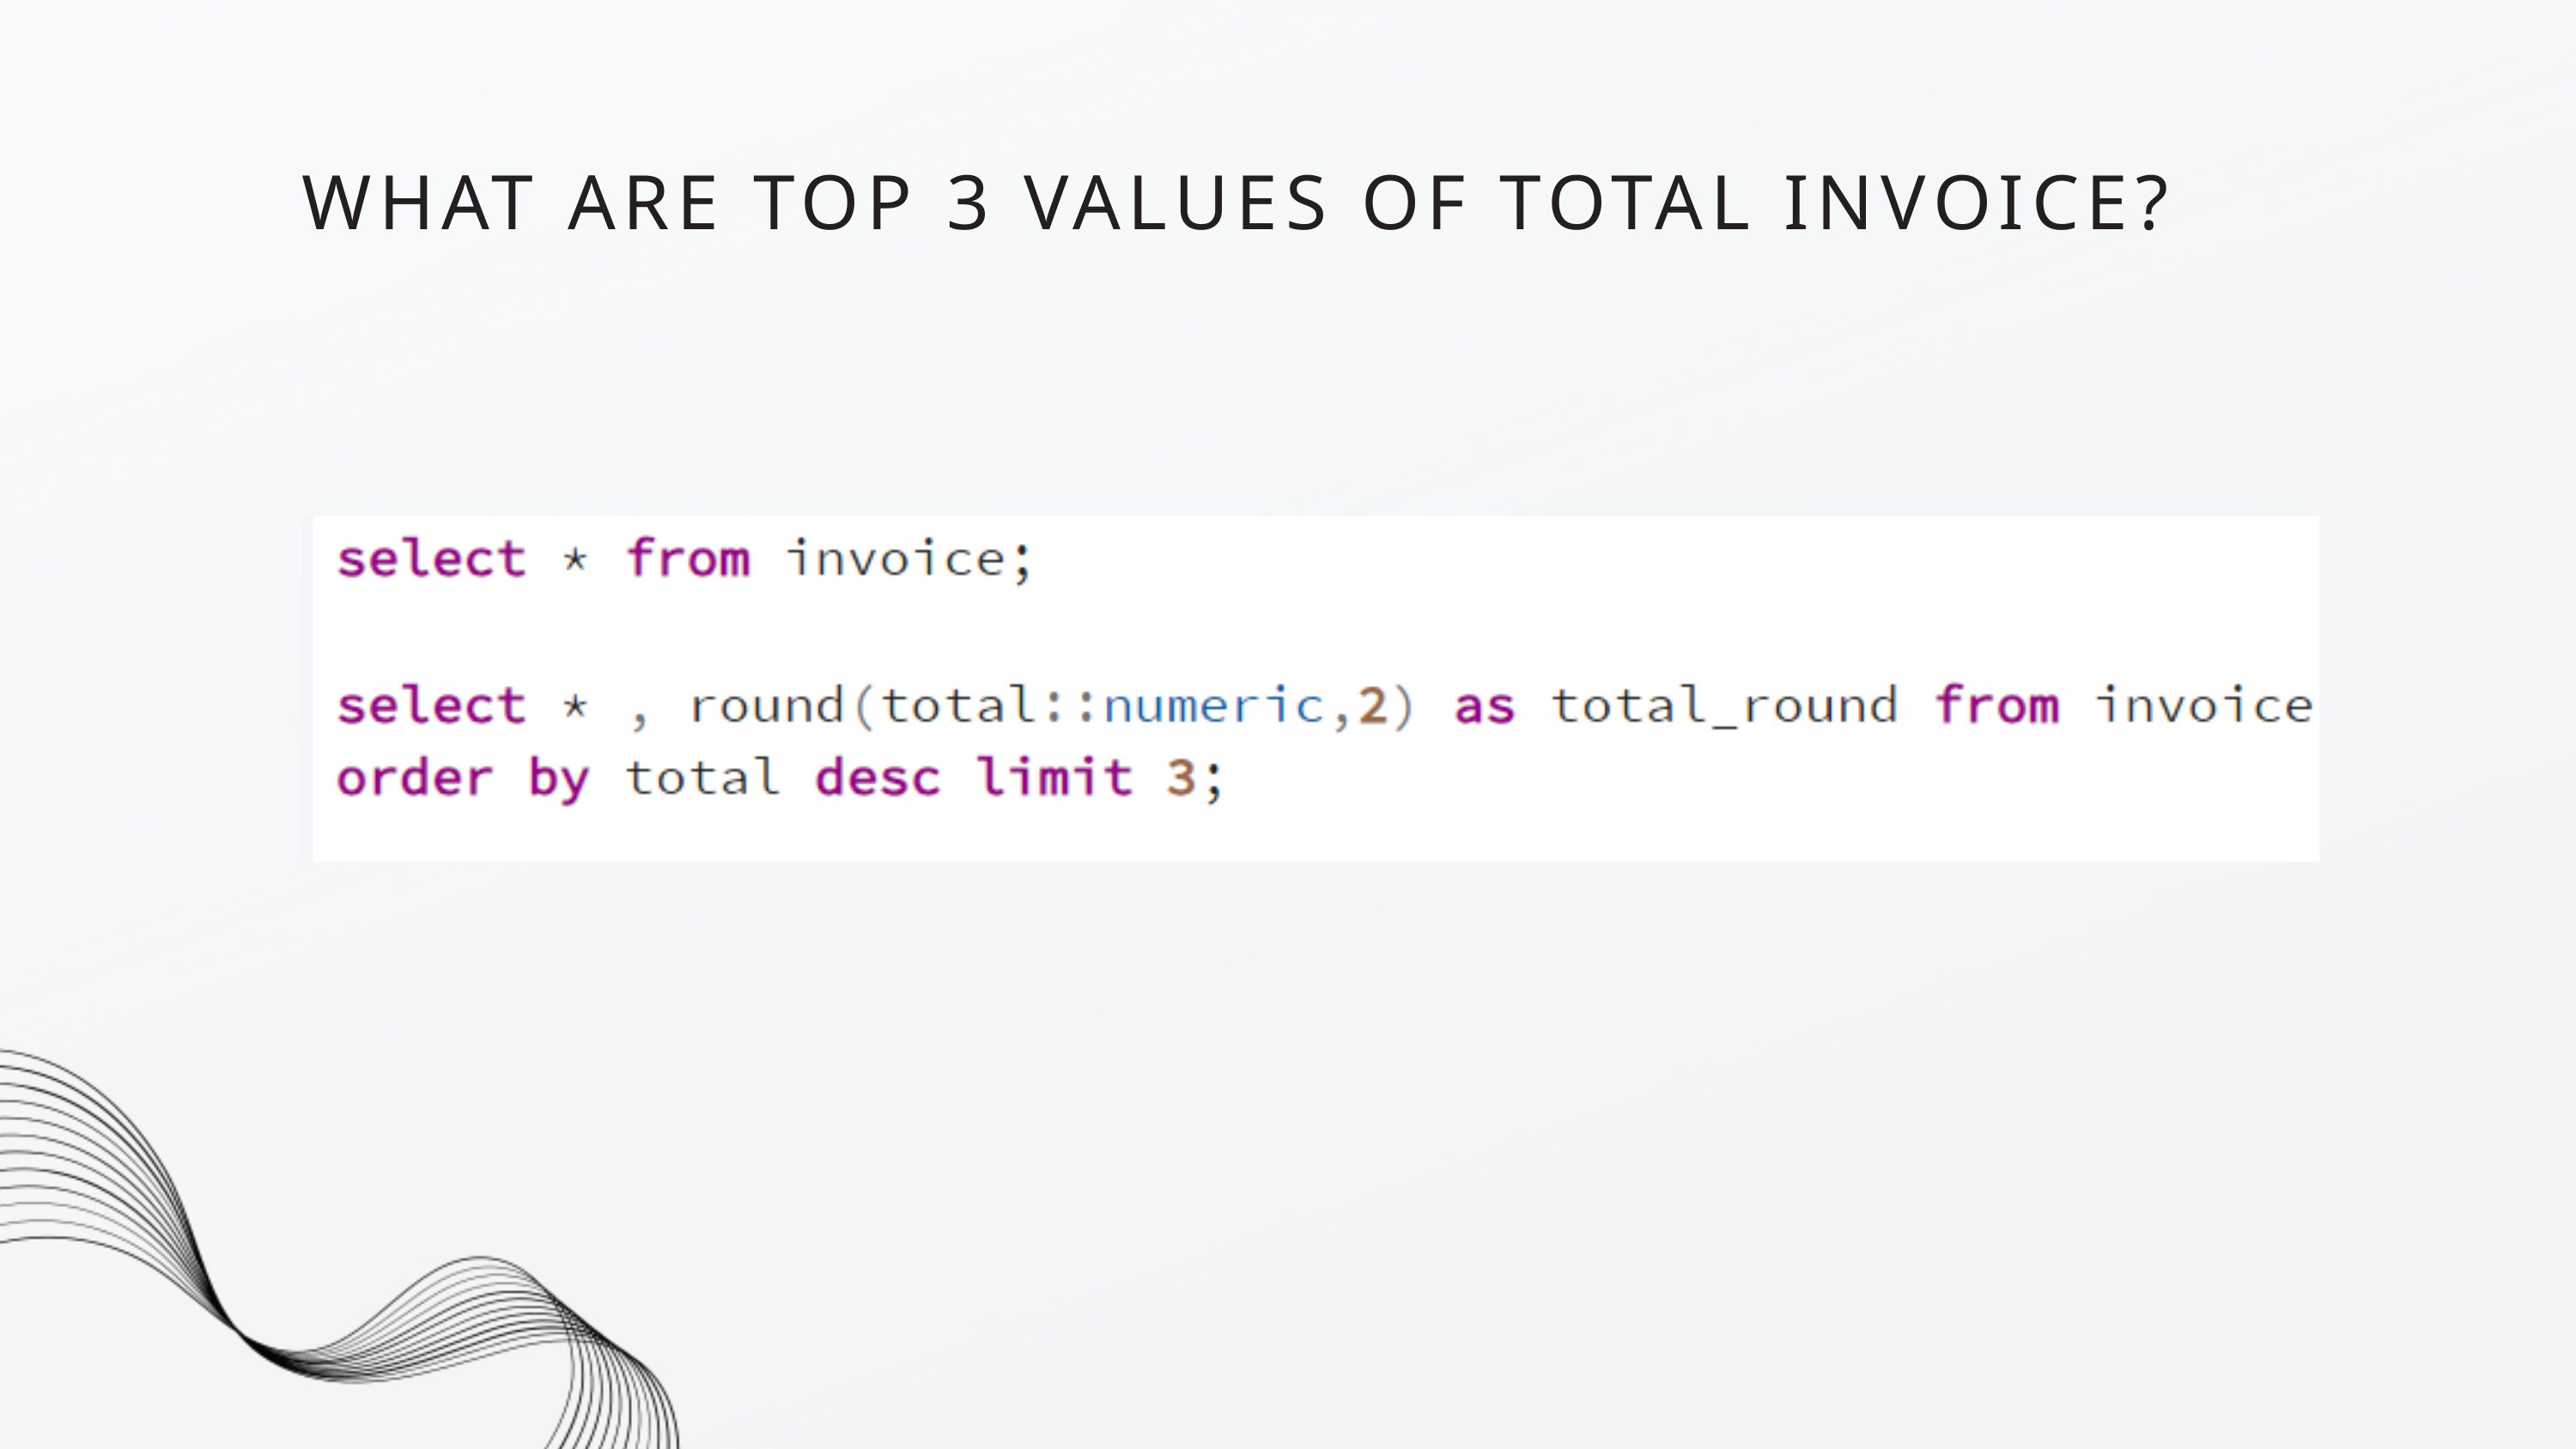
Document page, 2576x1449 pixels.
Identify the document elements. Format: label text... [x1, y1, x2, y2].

text_box [0, 1034, 682, 1449]
text_box [0, 0, 2576, 1449]
text_box [301, 516, 2320, 862]
text_box WHAT ARE TOP 3 VALUES OF TOTAL INVOICE? [301, 141, 2375, 246]
